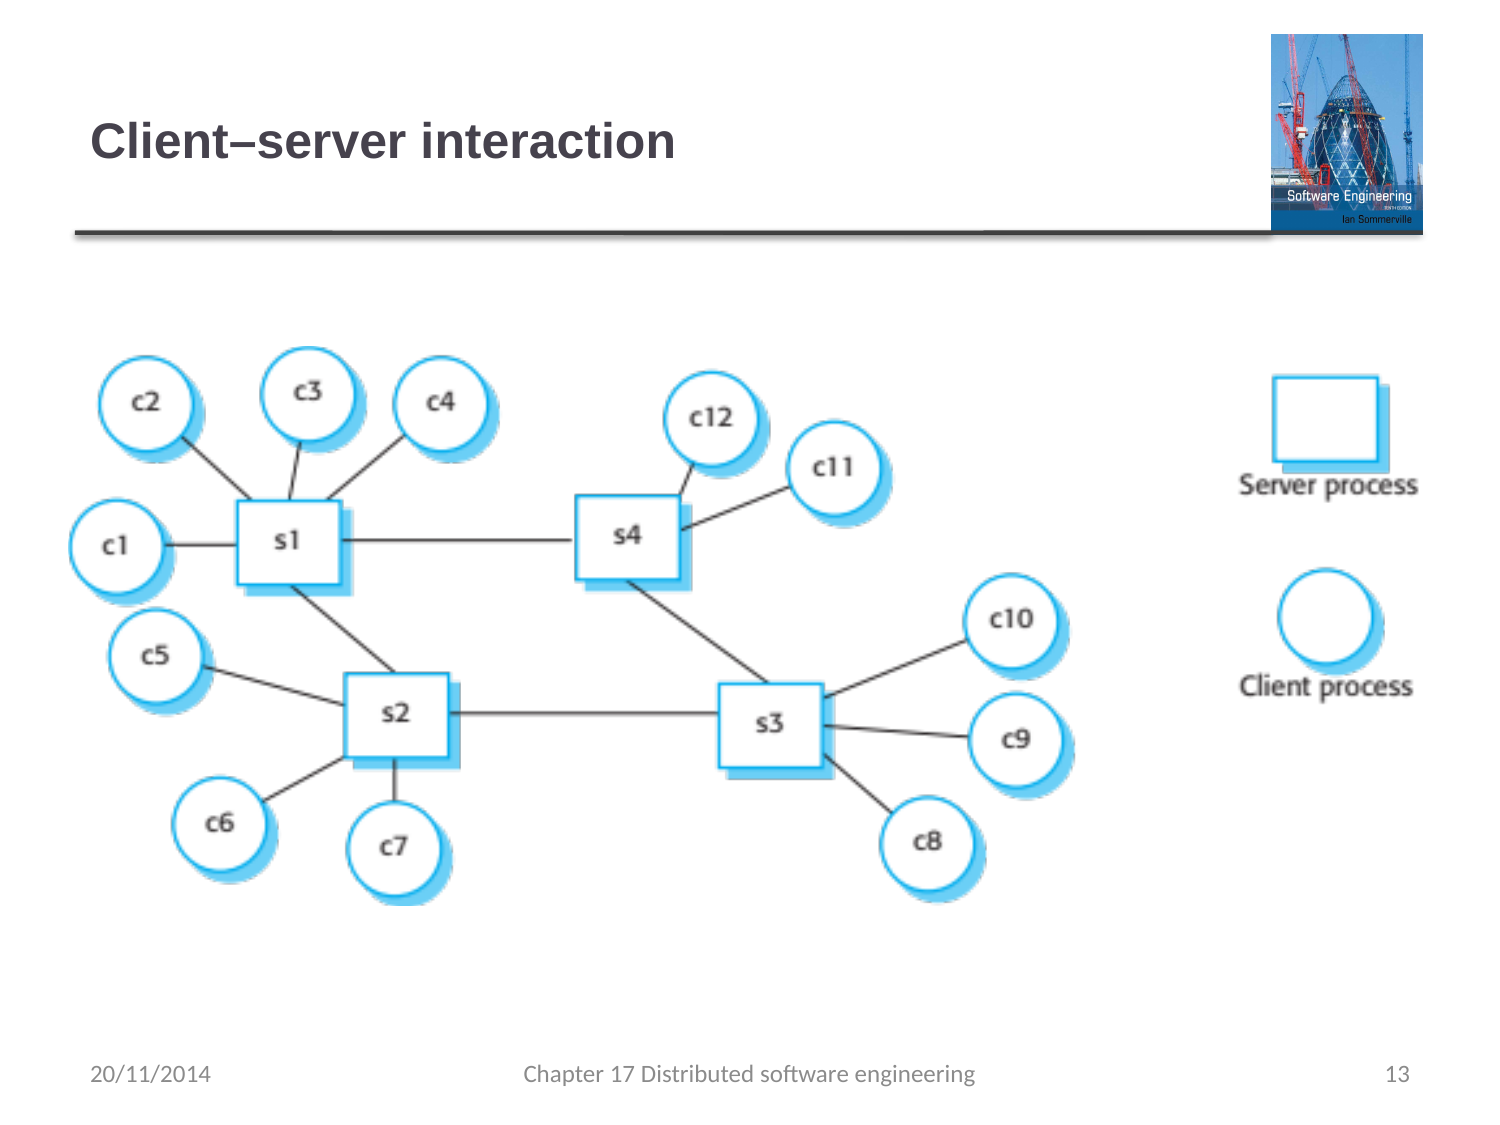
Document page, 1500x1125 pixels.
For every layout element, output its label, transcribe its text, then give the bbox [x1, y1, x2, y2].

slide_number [75, 1042, 425, 1103]
title Client–server interaction [74, 44, 1272, 233]
picture [1271, 34, 1423, 230]
footer Chapter 17 Distributed software engineering [425, 1042, 1074, 1103]
slide_number 13 [1074, 1042, 1425, 1103]
picture [67, 345, 1420, 907]
